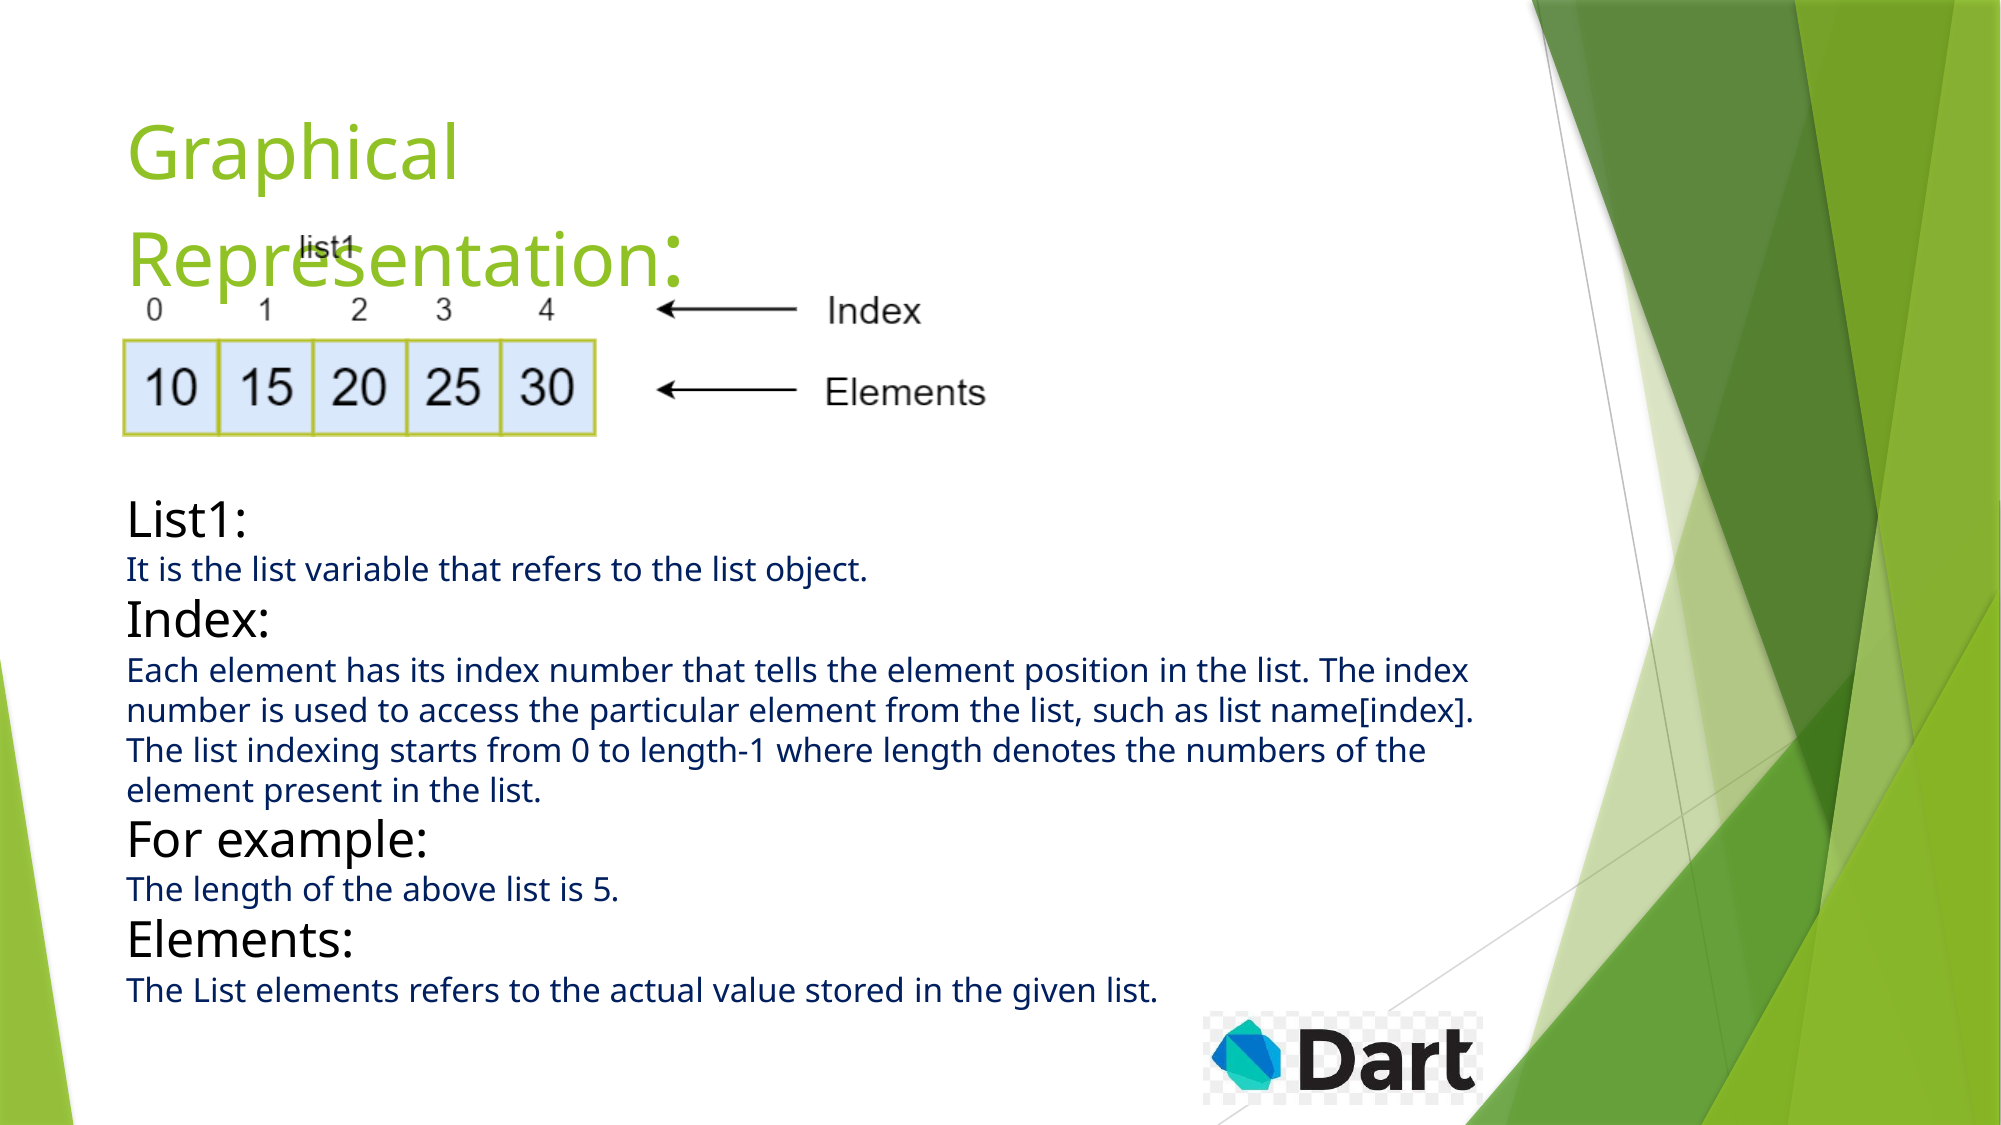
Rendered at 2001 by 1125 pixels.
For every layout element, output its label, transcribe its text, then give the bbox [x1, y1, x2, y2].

text_box List1: It is the list variable that refers to the list object. Index: Each element has its index number that tells the element position in the list. The index number is used to access the particular element from the list, such as list name[index]. The list indexing starts from 0 to length-1 where length denotes the numbers of the element present in the list. For example: The length of the above list is 5. Elements: The List elements refers to the actual value stored in the given list. [124, 485, 1488, 1009]
title Graphical Representation: [124, 102, 1014, 306]
picture [121, 234, 987, 438]
picture [1202, 1010, 1483, 1105]
